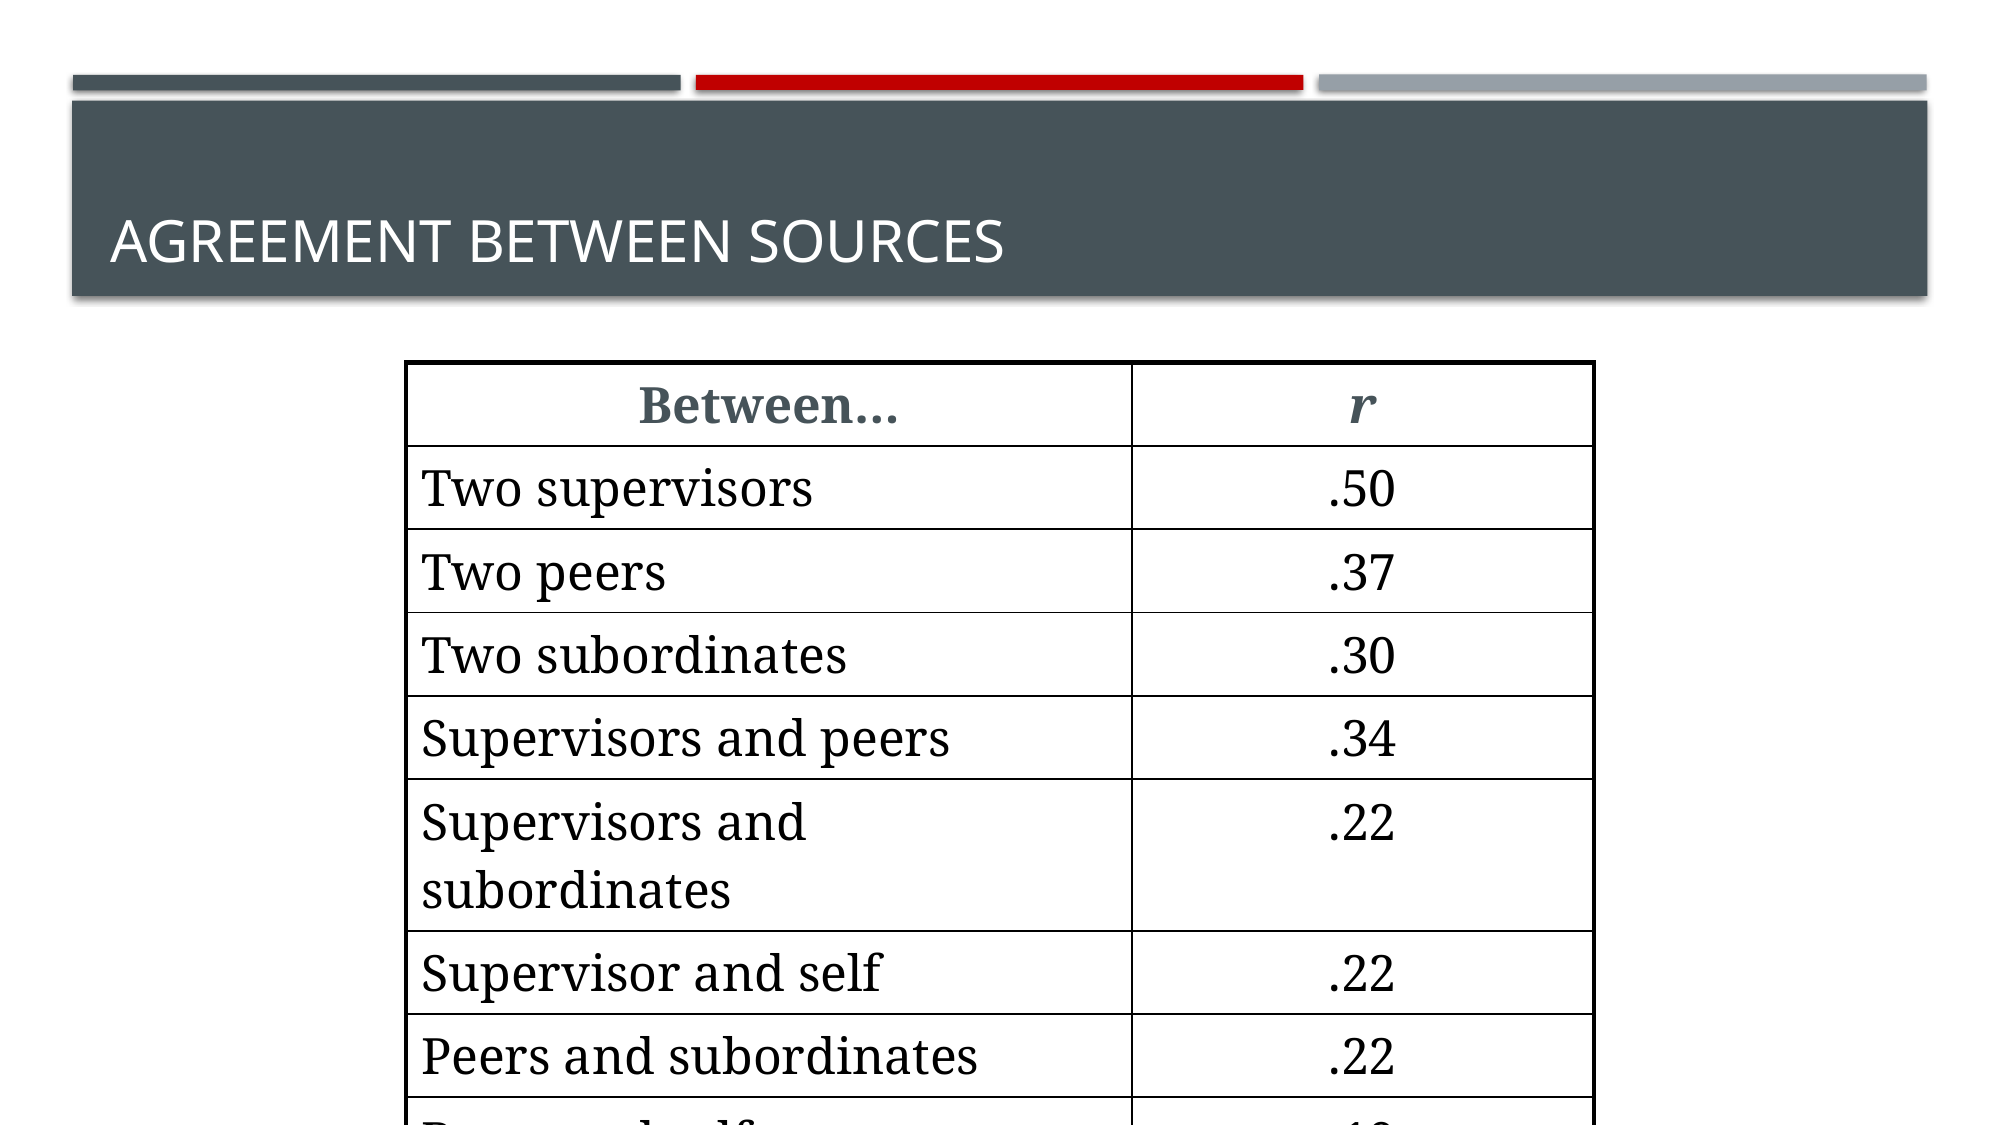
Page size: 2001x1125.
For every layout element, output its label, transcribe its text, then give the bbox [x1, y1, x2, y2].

table_cell .19 [1133, 1098, 1592, 1125]
table_cell .22 [1133, 1015, 1592, 1096]
table_header r [1133, 365, 1592, 445]
table_cell .22 [1133, 932, 1592, 1013]
table_cell .34 [1133, 697, 1592, 778]
table_cell .22 [1133, 780, 1592, 930]
table_cell Supervisors and peers [408, 697, 1131, 778]
title Agreement Between Sources [95, 115, 1905, 282]
table_header Between… [408, 365, 1131, 445]
table_cell Two supervisors [408, 447, 1131, 528]
table_cell Peers and subordinates [408, 1015, 1131, 1096]
table_cell Two subordinates [408, 613, 1131, 695]
table_cell Supervisors and subordinates [408, 780, 1131, 930]
table_cell .37 [1133, 530, 1592, 612]
table_cell .50 [1133, 447, 1592, 528]
table_cell Supervisor and self [408, 932, 1131, 1013]
table_cell Two peers [408, 530, 1131, 612]
table_cell Peers and self [408, 1098, 1131, 1125]
table_cell .30 [1133, 613, 1592, 695]
